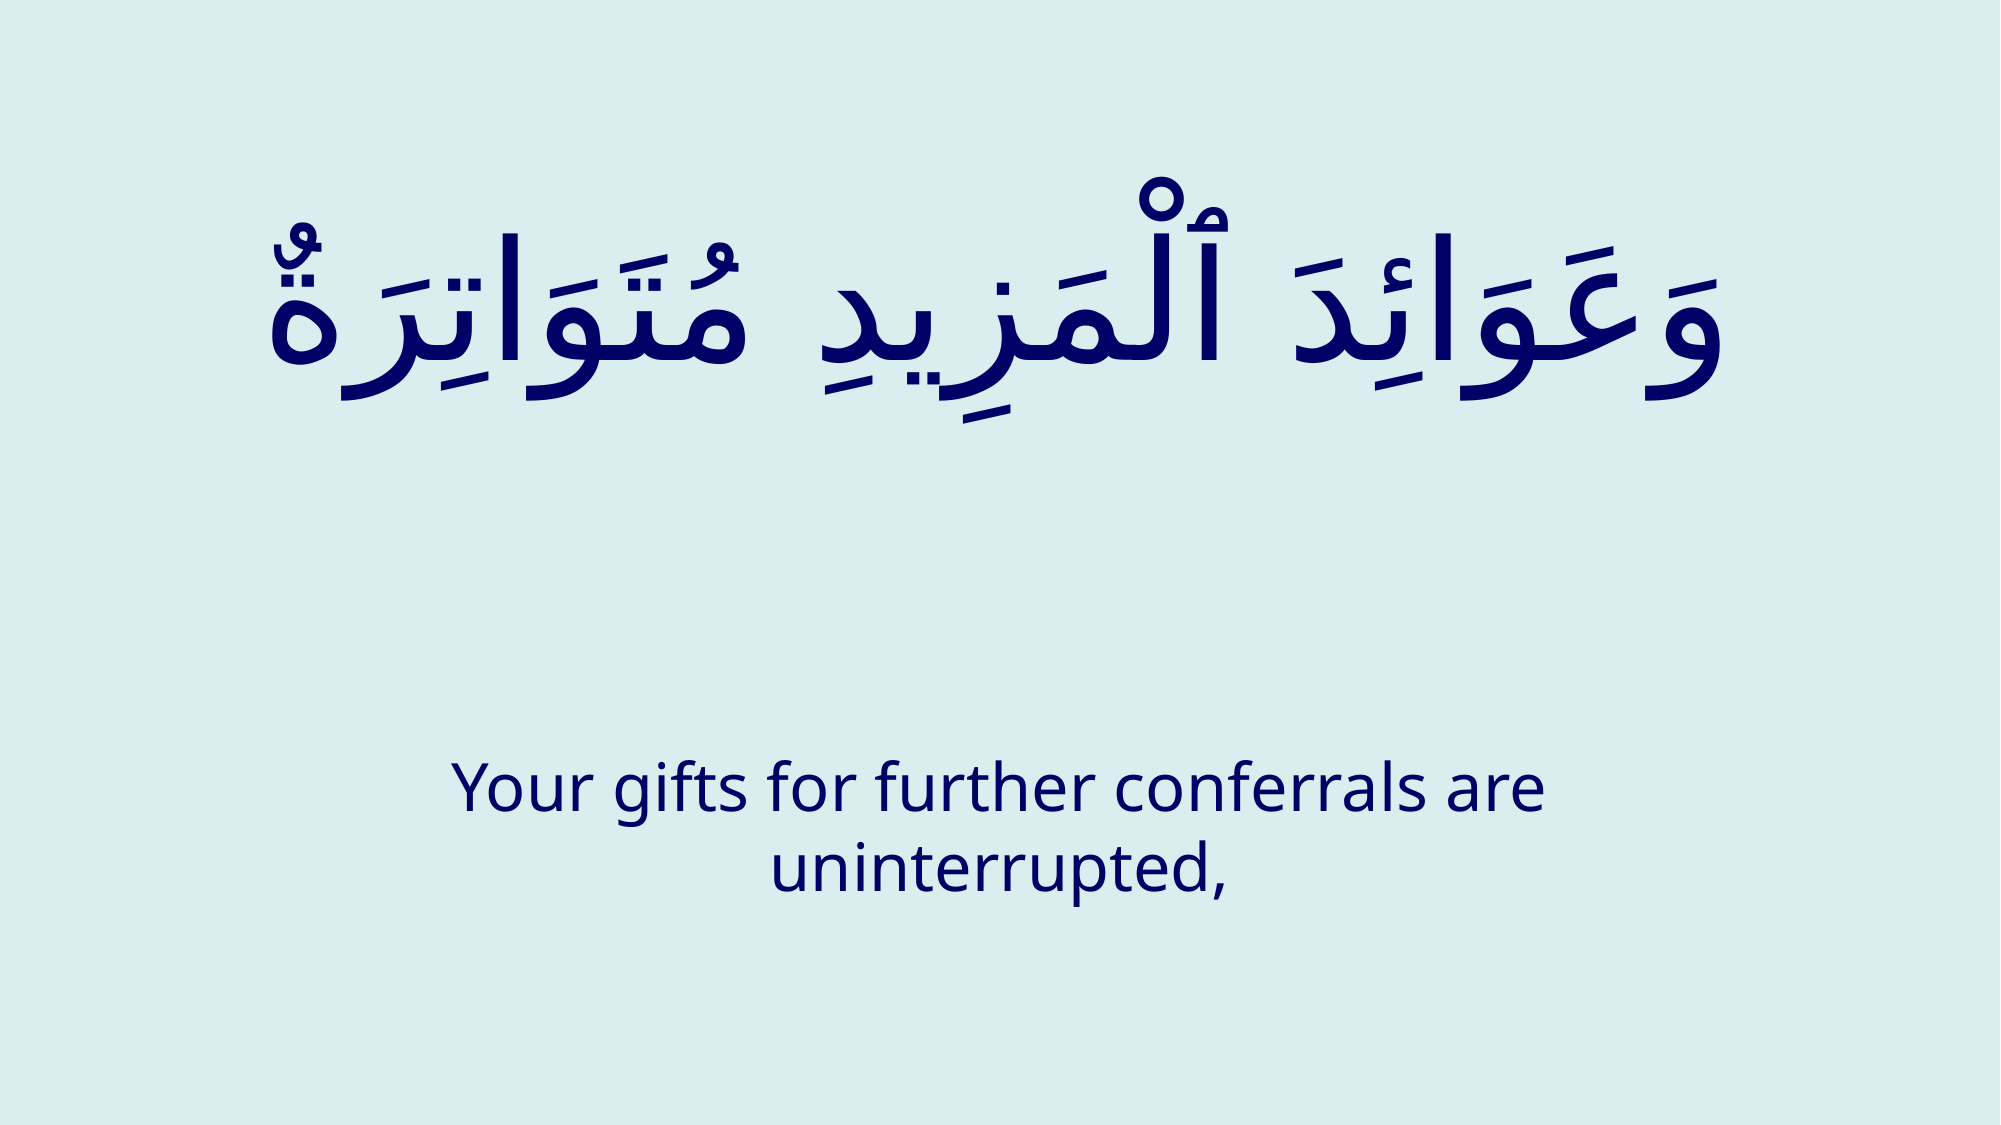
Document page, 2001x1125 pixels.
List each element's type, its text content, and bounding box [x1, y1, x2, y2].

title وَعَوَائِدَ ٱلْمَزِيدِ مُتَوَاتِرَةٌ [0, 200, 2000, 388]
list Your gifts for further conferrals are uninterrupted, [356, 737, 1644, 1050]
